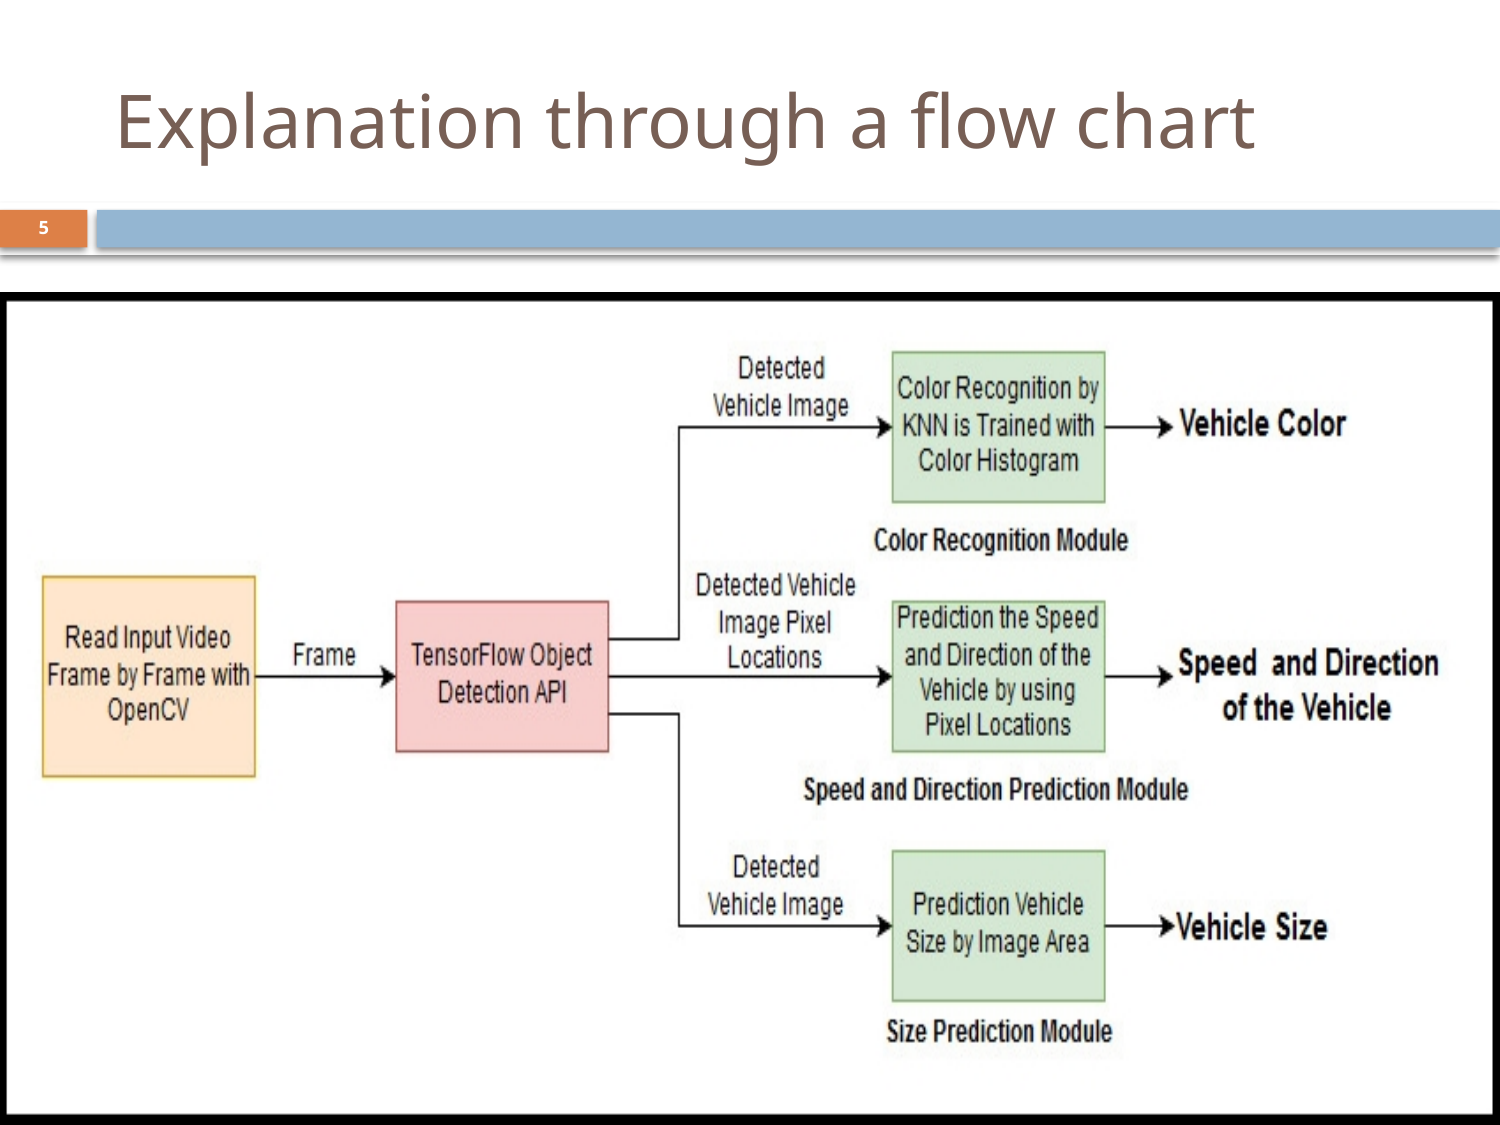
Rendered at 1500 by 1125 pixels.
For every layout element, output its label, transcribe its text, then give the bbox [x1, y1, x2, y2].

picture [0, 292, 1500, 1125]
text_box 1 [0, 208, 88, 249]
text_box Explanation through a flow chart [99, 37, 1438, 200]
